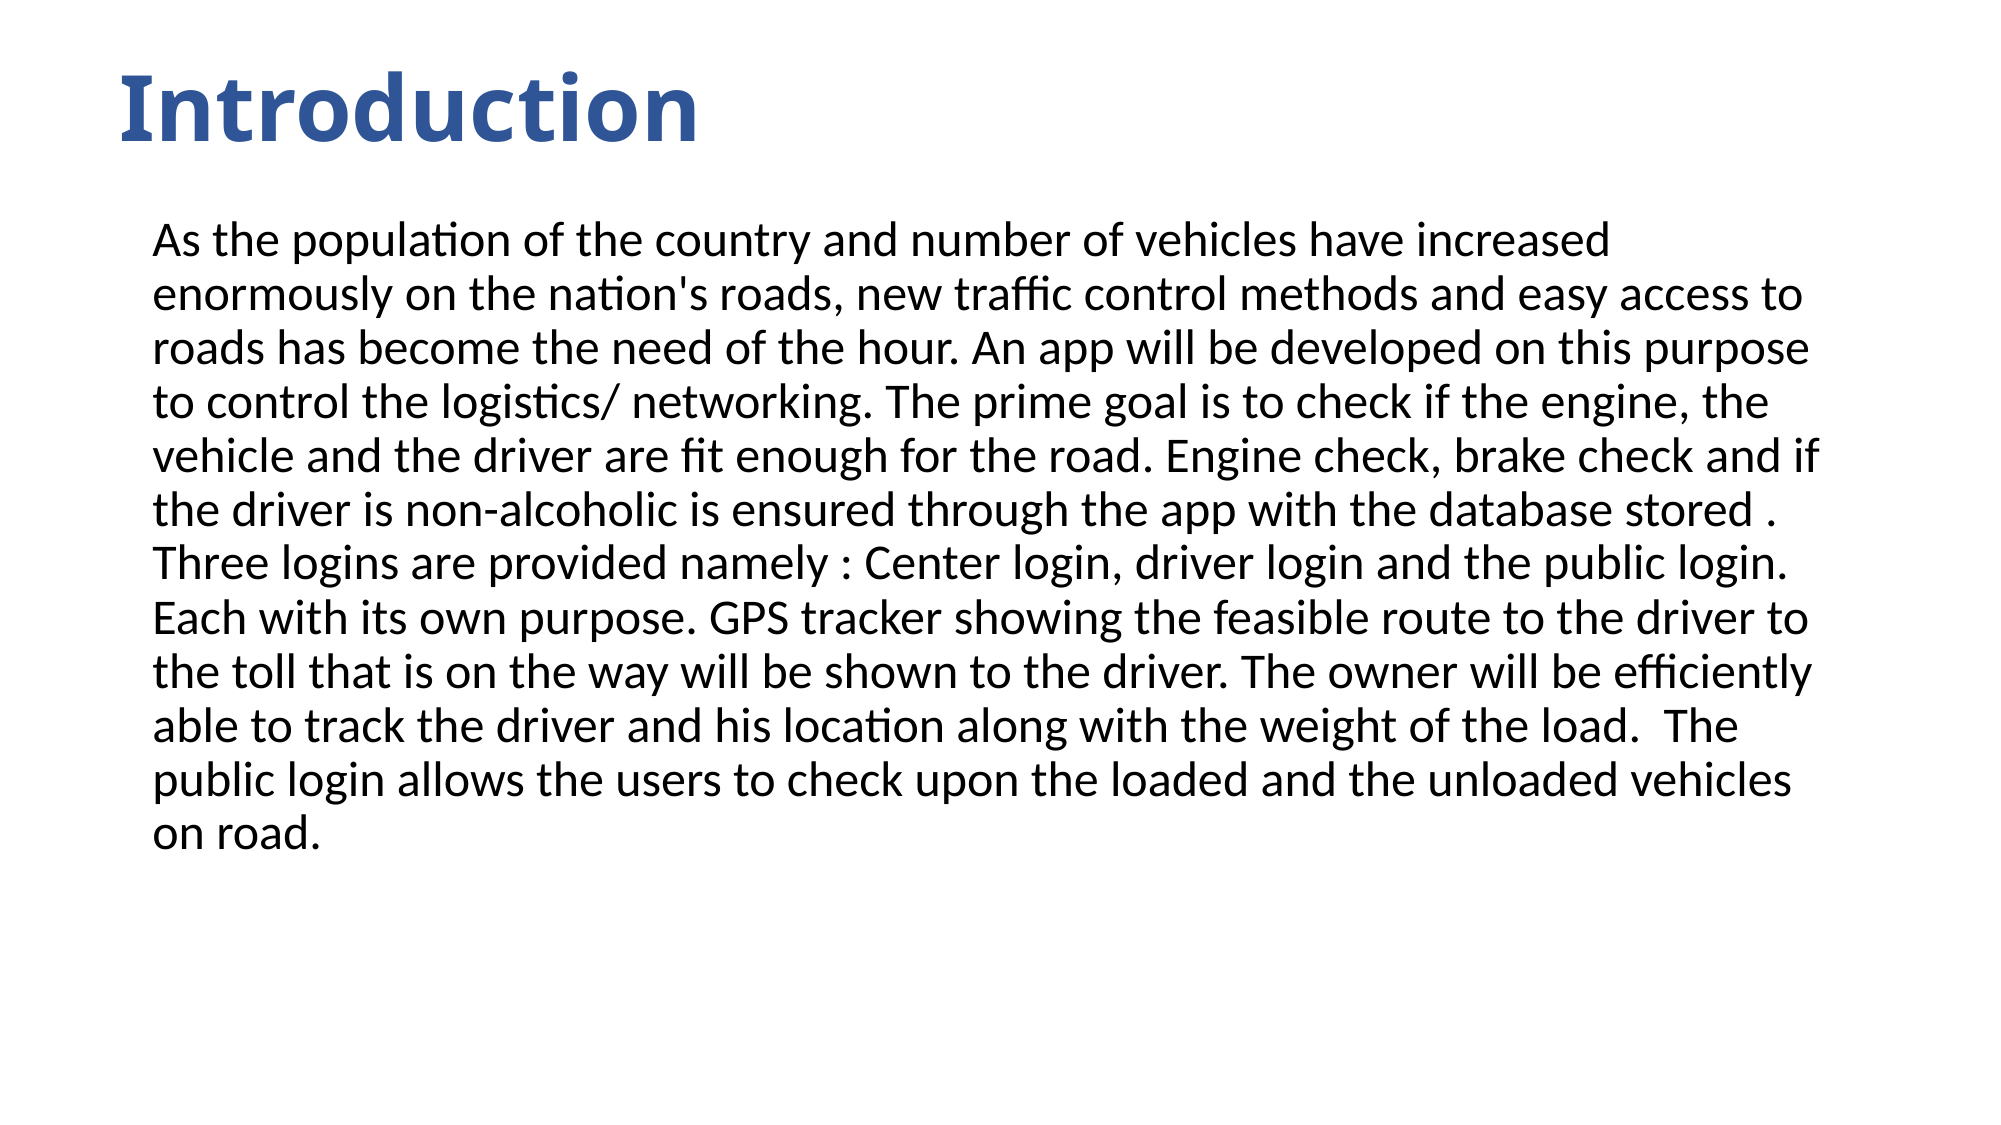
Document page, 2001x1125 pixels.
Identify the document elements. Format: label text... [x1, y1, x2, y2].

title Introduction [104, 41, 748, 182]
list As the population of the country and number of vehicles have increased enormously on the nation's roads, new traffic control methods and easy access to roads has become the need of the hour. An app will be developed on this purpose to control the logistics/ networking. The prime goal is to check if the engine, the vehicle and the driver are fit enough for the road. Engine check, brake check and if the driver is non-alcoholic is ensured through the app with the database stored . Three logins are provided namely : Center login, driver login and the public login. Each with its own purpose. GPS tracker showing the feasible route to the driver to the toll that is on the way will be shown to the driver. The owner will be efficiently able to track the driver and his location along with the weight of the load. The public login allows the users to check upon the loaded and the unloaded vehicles on road. [137, 205, 1863, 920]
